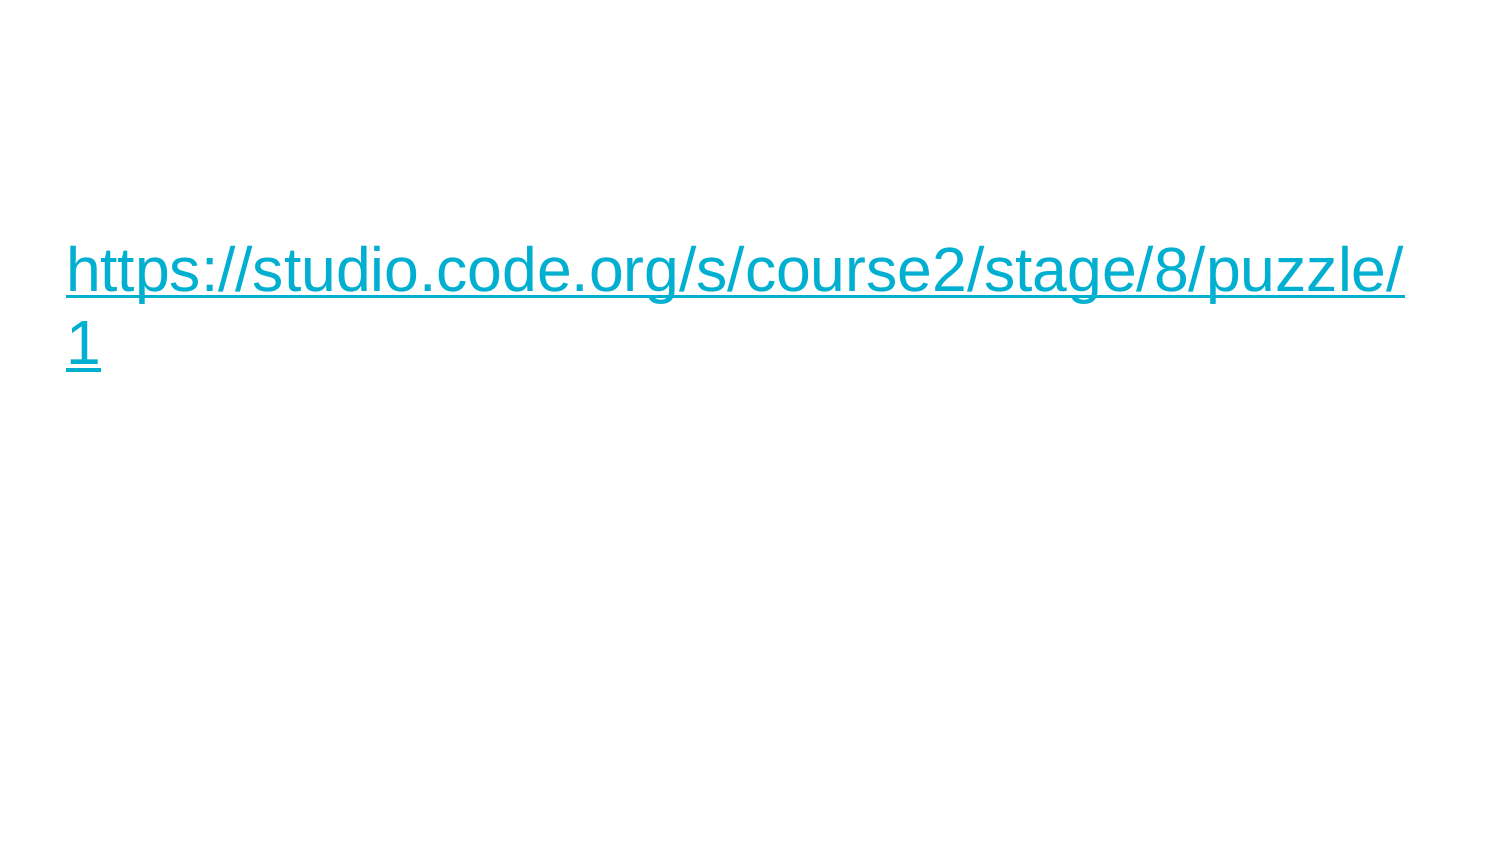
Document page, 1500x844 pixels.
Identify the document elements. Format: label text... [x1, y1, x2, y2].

list https://studio.code.org/s/course2/stage/8/puzzle/1 [51, 202, 1449, 750]
